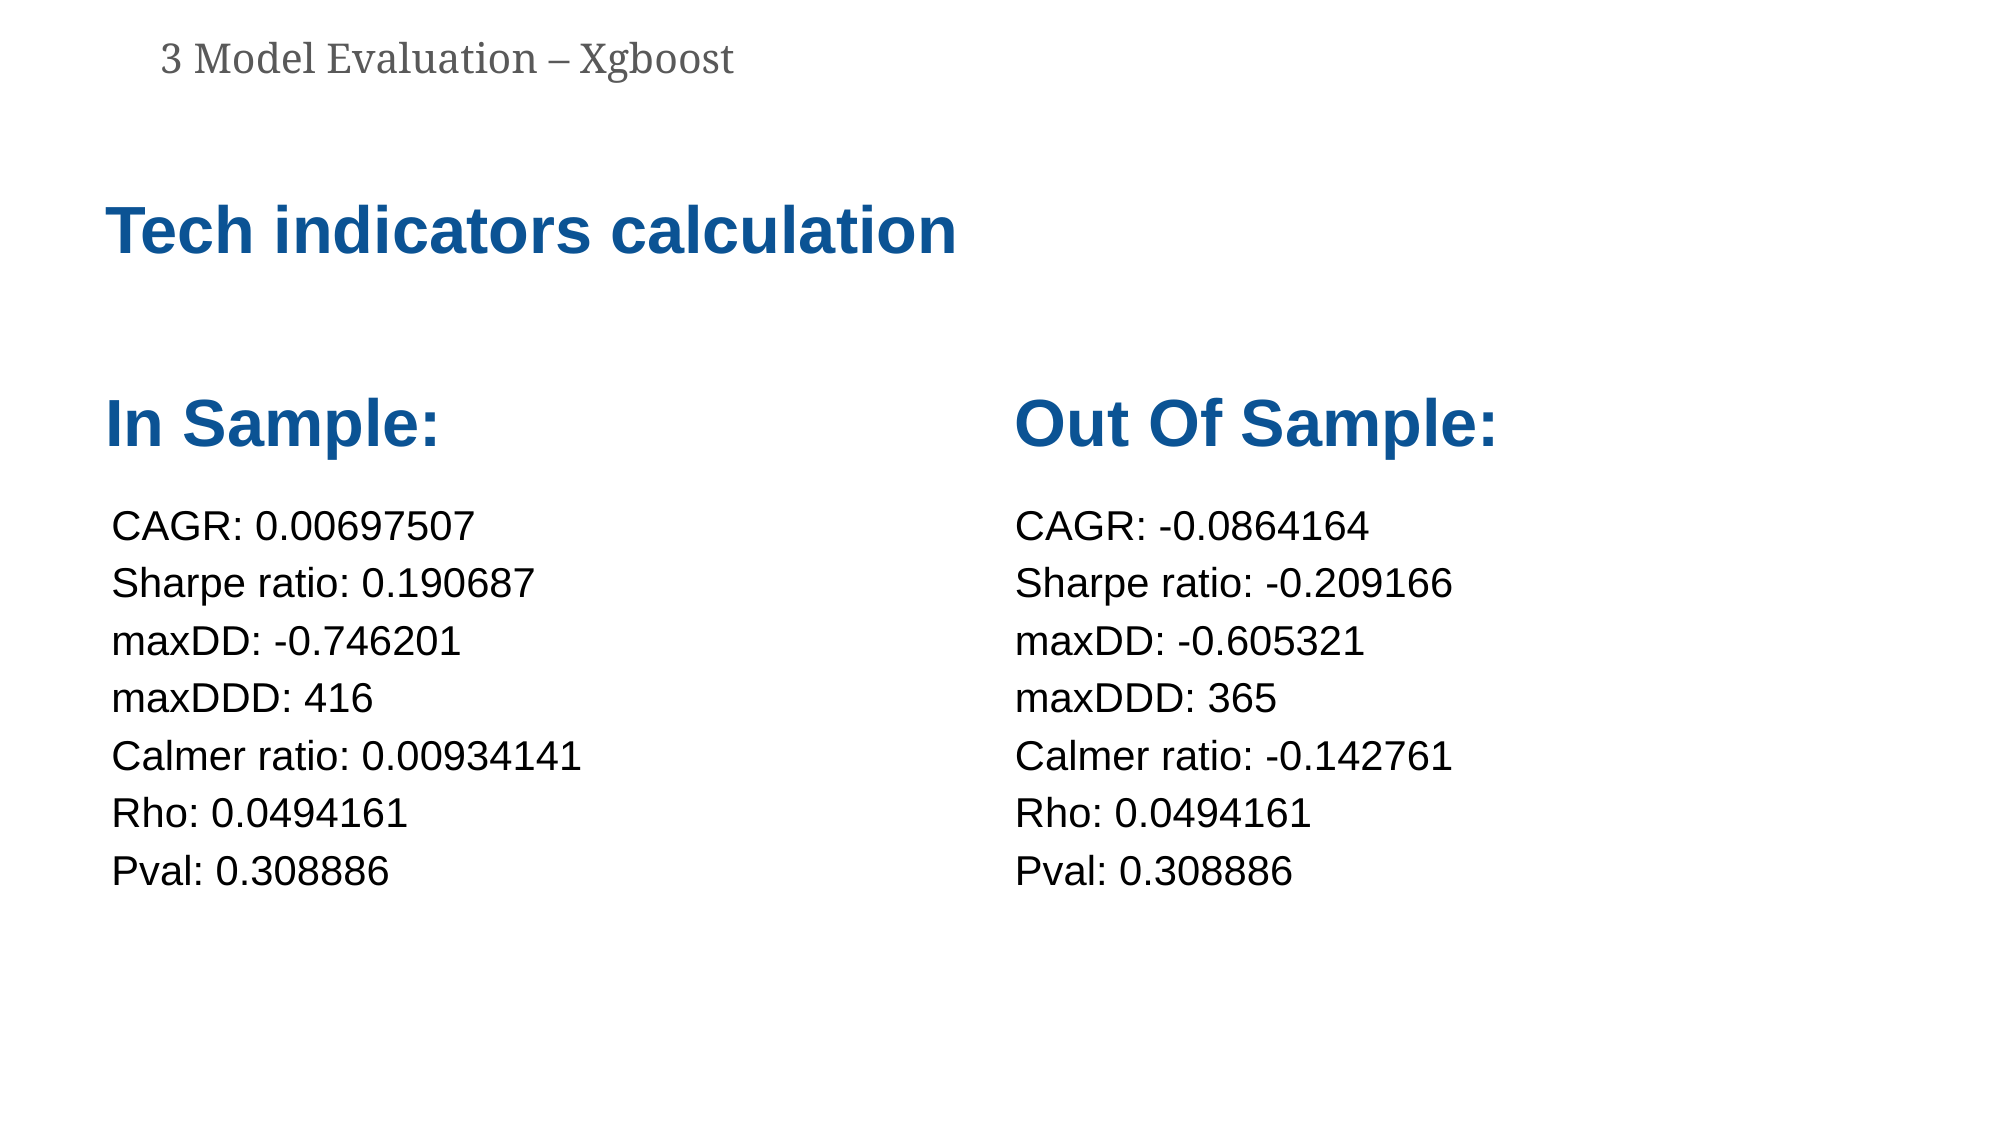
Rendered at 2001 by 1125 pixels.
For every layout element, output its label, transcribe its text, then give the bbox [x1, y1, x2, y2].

text_box CAGR: -0.0864164 Sharpe ratio: -0.209166 maxDD: -0.605321 maxDDD: 365 Calmer ratio: -0.142761 Rho: 0.0494161 Pval: 0.308886 [999, 476, 1653, 909]
text_box Tech indicators calculation [90, 171, 1699, 282]
text_box CAGR: 0.00697507 Sharpe ratio: 0.190687 maxDD: -0.746201 maxDDD: 416 Calmer ratio: 0.00934141 Rho: 0.0494161 Pval: 0.308886 [96, 476, 749, 909]
list 3 Model Evaluation – Xgboost [144, 0, 1856, 90]
text_box Out Of Sample: [999, 364, 1578, 475]
text_box In Sample: [90, 364, 467, 475]
